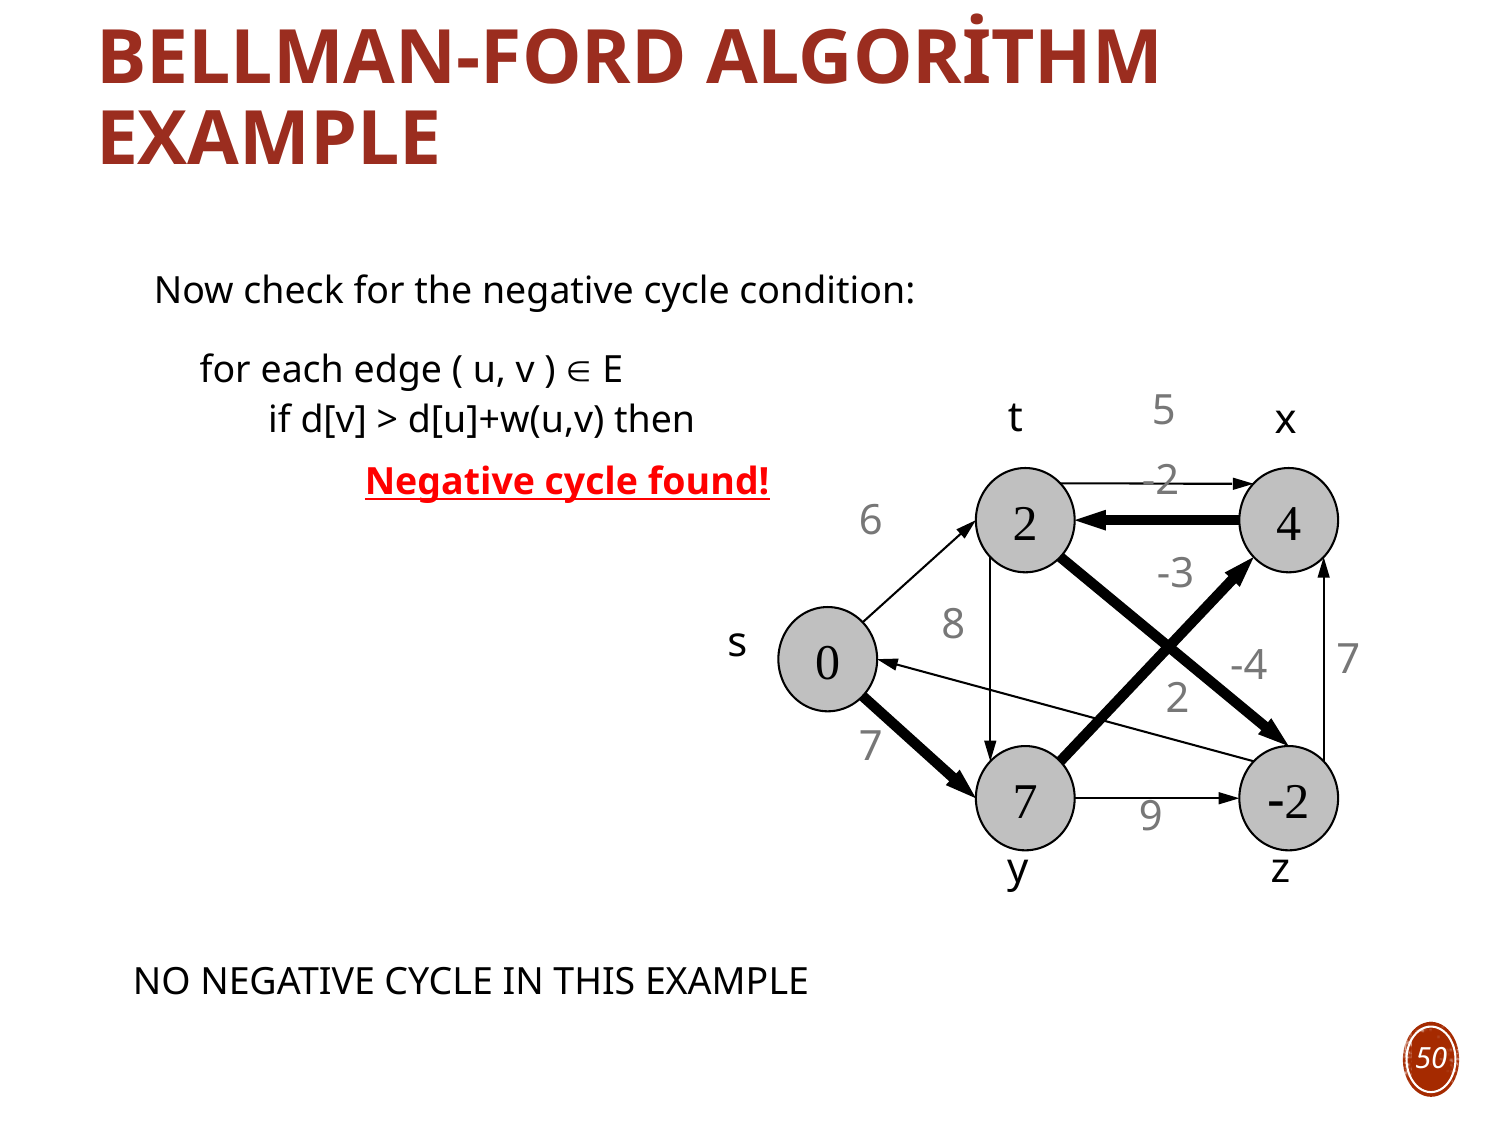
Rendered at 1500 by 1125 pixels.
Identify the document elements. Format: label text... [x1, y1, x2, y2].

text_box Negative cycle found! [349, 449, 712, 510]
text_box NO NEGATIVE CYCLE IN THIS EXAMPLE [118, 949, 825, 1010]
title Bellman-Ford Algorithm Example [81, 0, 1319, 232]
text_box Now check for the negative cycle condition: [139, 258, 941, 319]
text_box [714, 378, 1386, 896]
text_box if d[v] > d[u]+w(u,v) then [253, 387, 712, 448]
text_box for each edge ( u, v )  E [184, 337, 648, 398]
slide_number 50 [1391, 1028, 1471, 1089]
